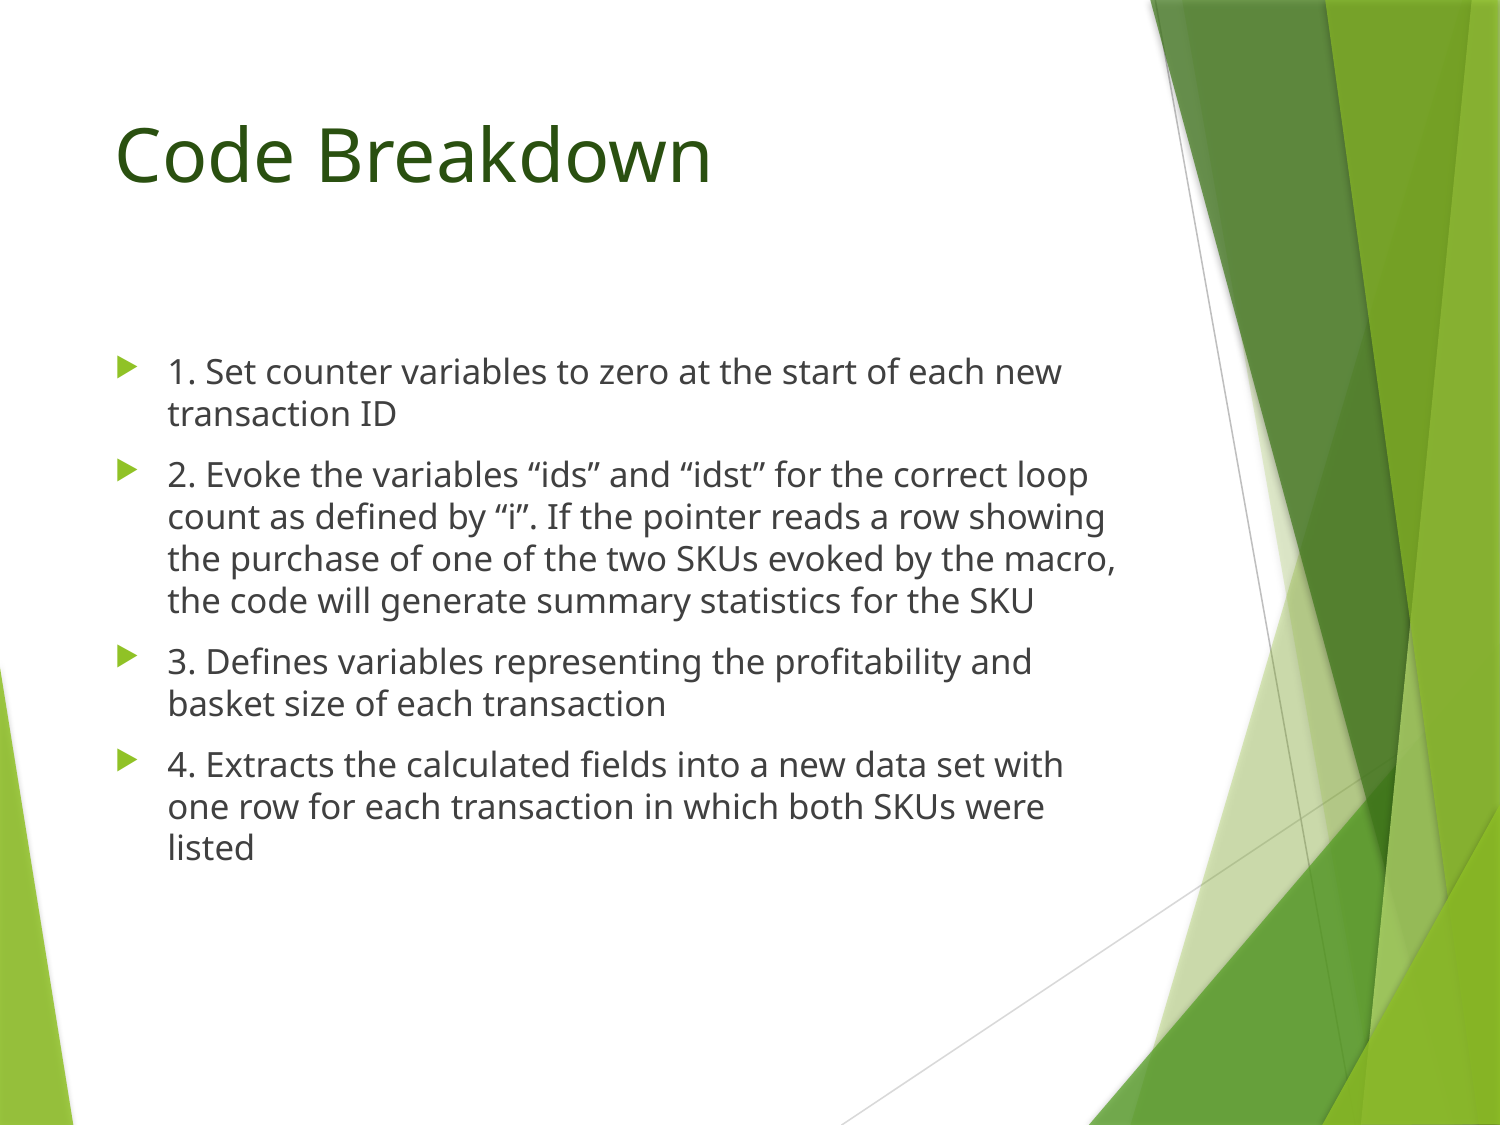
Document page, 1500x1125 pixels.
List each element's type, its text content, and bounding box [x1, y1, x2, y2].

list 1. Set counter variables to zero at the start of each new transaction ID 2. Evoke the variables “ids” and “idst” for the correct loop count as defined by “i”. If the pointer reads a row showing the purchase of one of the two SKUs evoked by the macro, the code will generate summary statistics for the SKU 3. Defines variables representing the profitability and basket size of each transaction 4. Extracts the calculated fields into a new data set with one row for each transaction in which both SKUs were listed [99, 281, 1142, 918]
title Code Breakdown [99, 99, 1142, 281]
